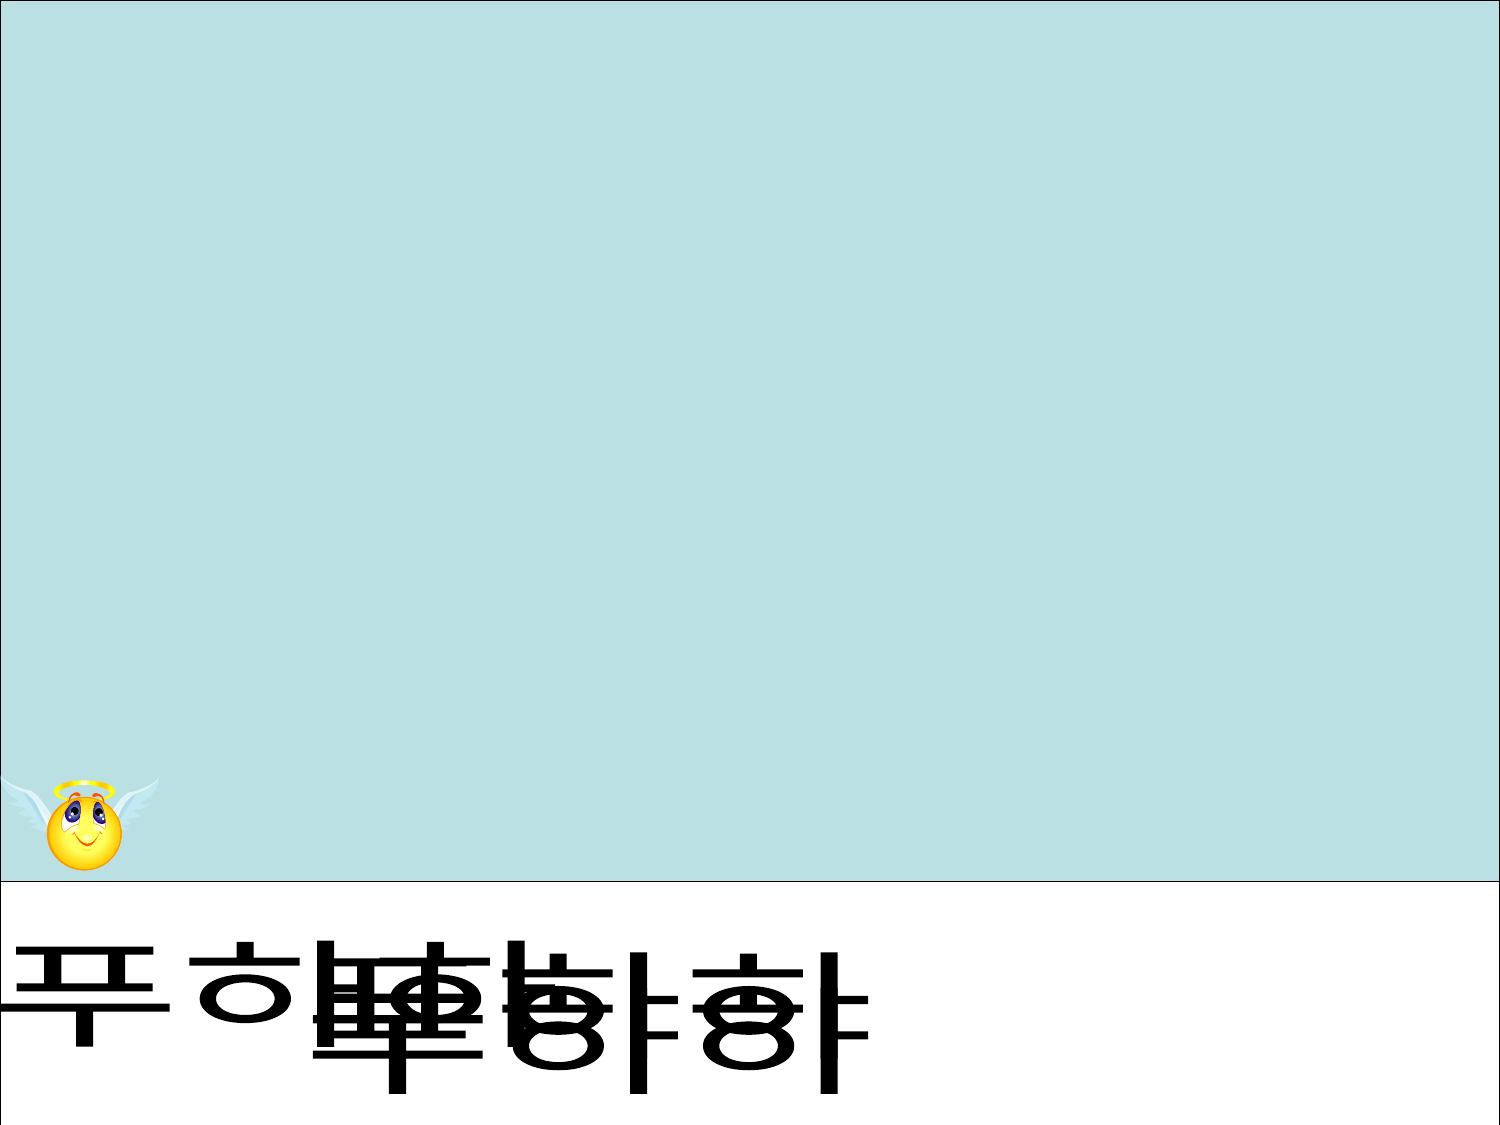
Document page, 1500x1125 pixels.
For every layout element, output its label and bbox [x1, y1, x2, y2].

text_box [0, 882, 1500, 1125]
picture [0, 774, 160, 871]
text_box [0, 0, 1500, 882]
